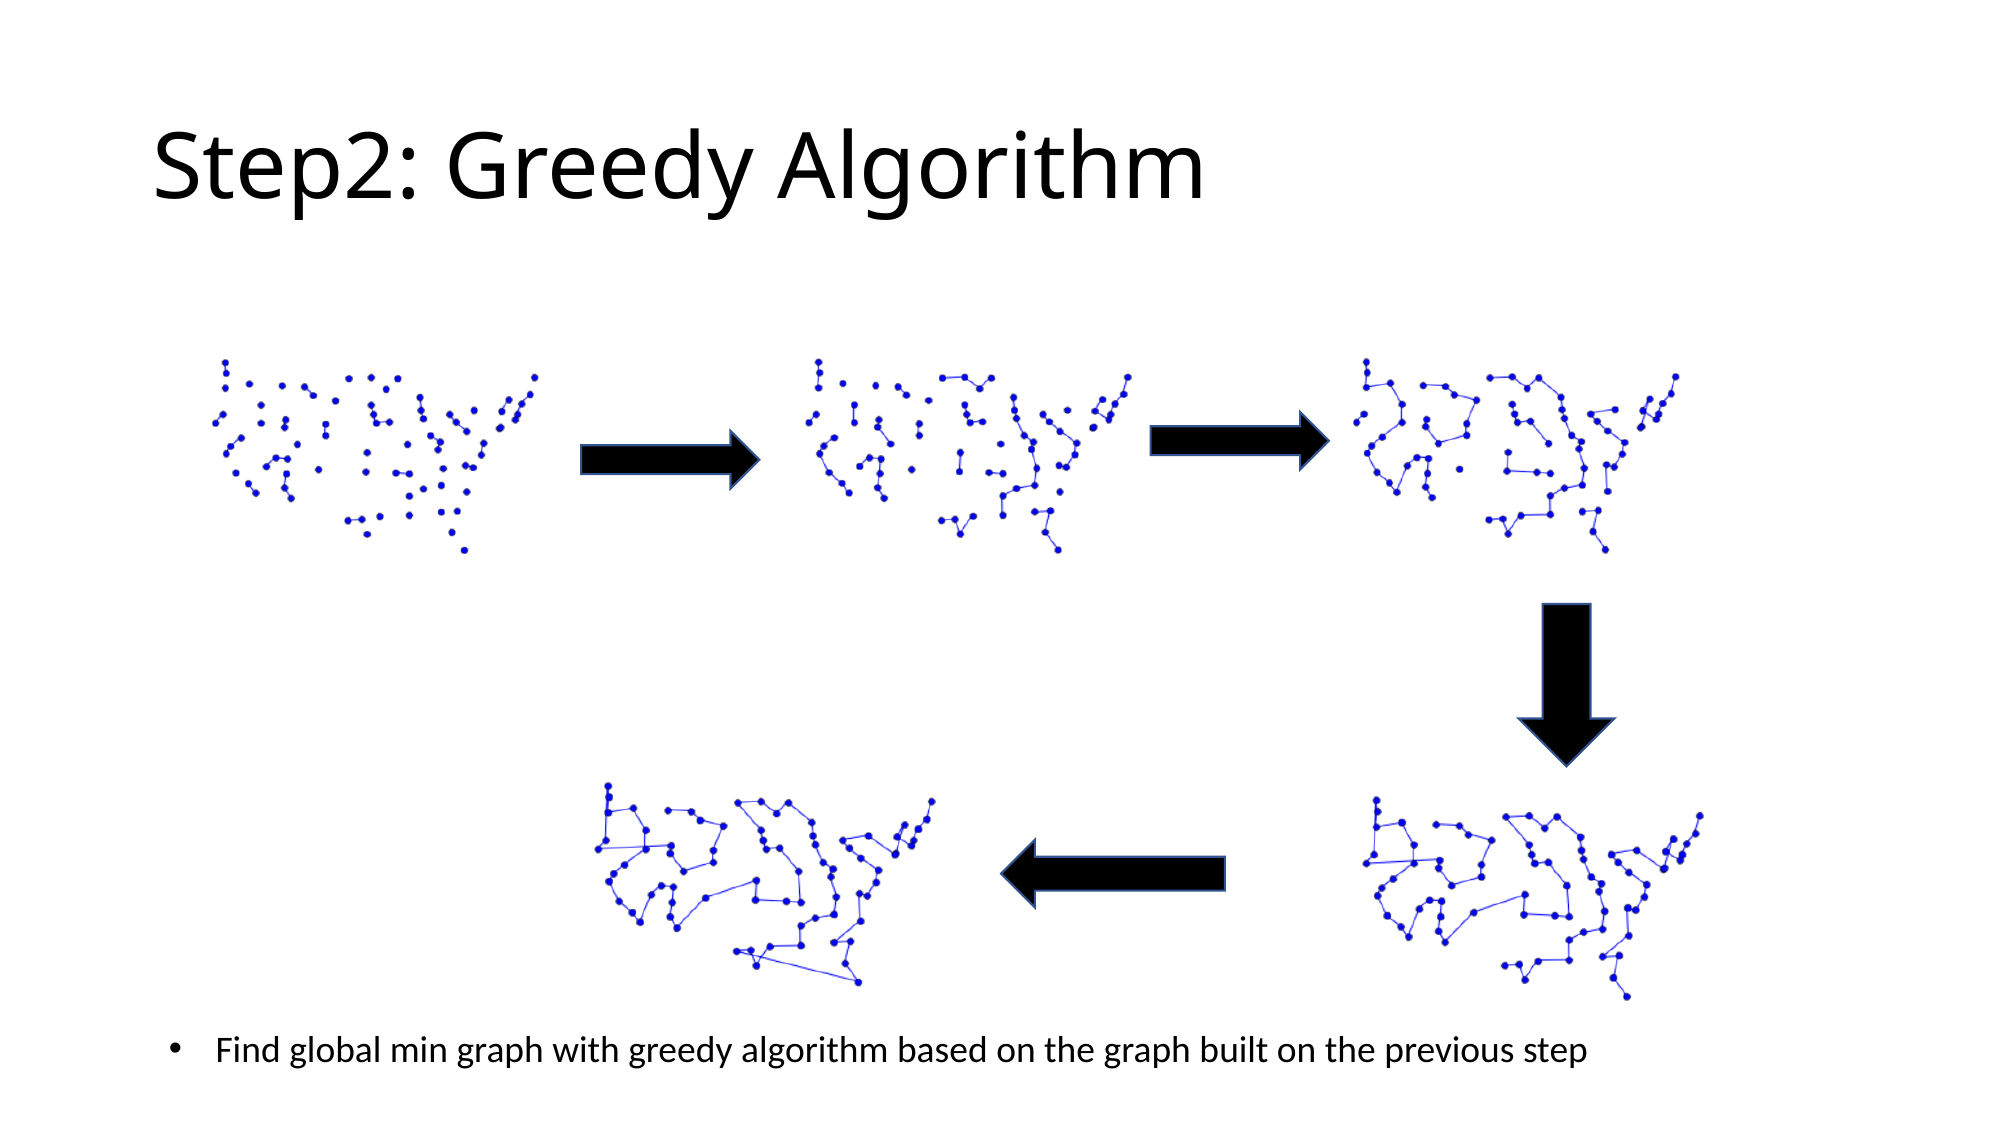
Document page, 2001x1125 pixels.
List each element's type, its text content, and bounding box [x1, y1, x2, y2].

text_box Find global min graph with greedy algorithm based on the graph built on the previous step [153, 1017, 1723, 1078]
text_box [1191, 425, 1272, 457]
picture [173, 346, 624, 563]
picture [1293, 786, 1744, 1033]
picture [740, 346, 1191, 563]
picture [1272, 350, 1723, 567]
title Step2: Greedy Algorithm [137, 59, 1863, 278]
text_box [1516, 602, 1617, 768]
text_box [624, 428, 740, 492]
picture [534, 766, 985, 1013]
text_box [999, 837, 1226, 910]
